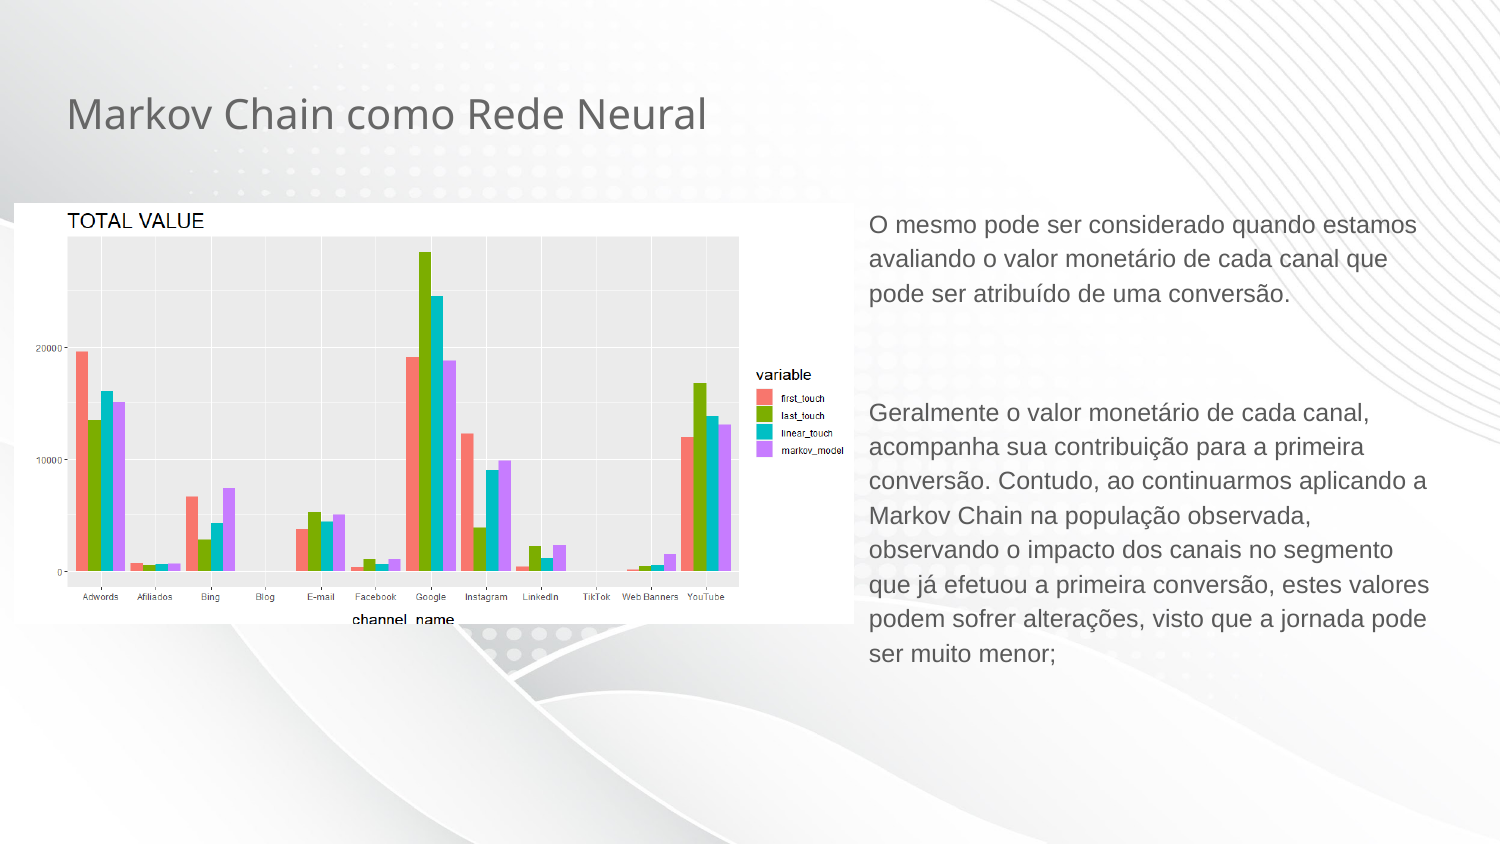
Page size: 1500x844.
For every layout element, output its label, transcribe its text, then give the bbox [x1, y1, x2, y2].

title Markov Chain como Rede Neural [51, 72, 1449, 167]
list O mesmo pode ser considerado quando estamos avaliando o valor monetário de cada canal que pode ser atribuído de uma conversão. Geralmente o valor monetário de cada canal, acompanha sua contribuição para a primeira conversão. Contudo, ao continuarmos aplicando a Markov Chain na população observada, observando o impacto dos canais no segmento que já efetuou a primeira conversão, estes valores podem sofrer alterações, visto que a jornada pode ser muito menor; [853, 189, 1449, 750]
picture [0, 0, 1500, 844]
